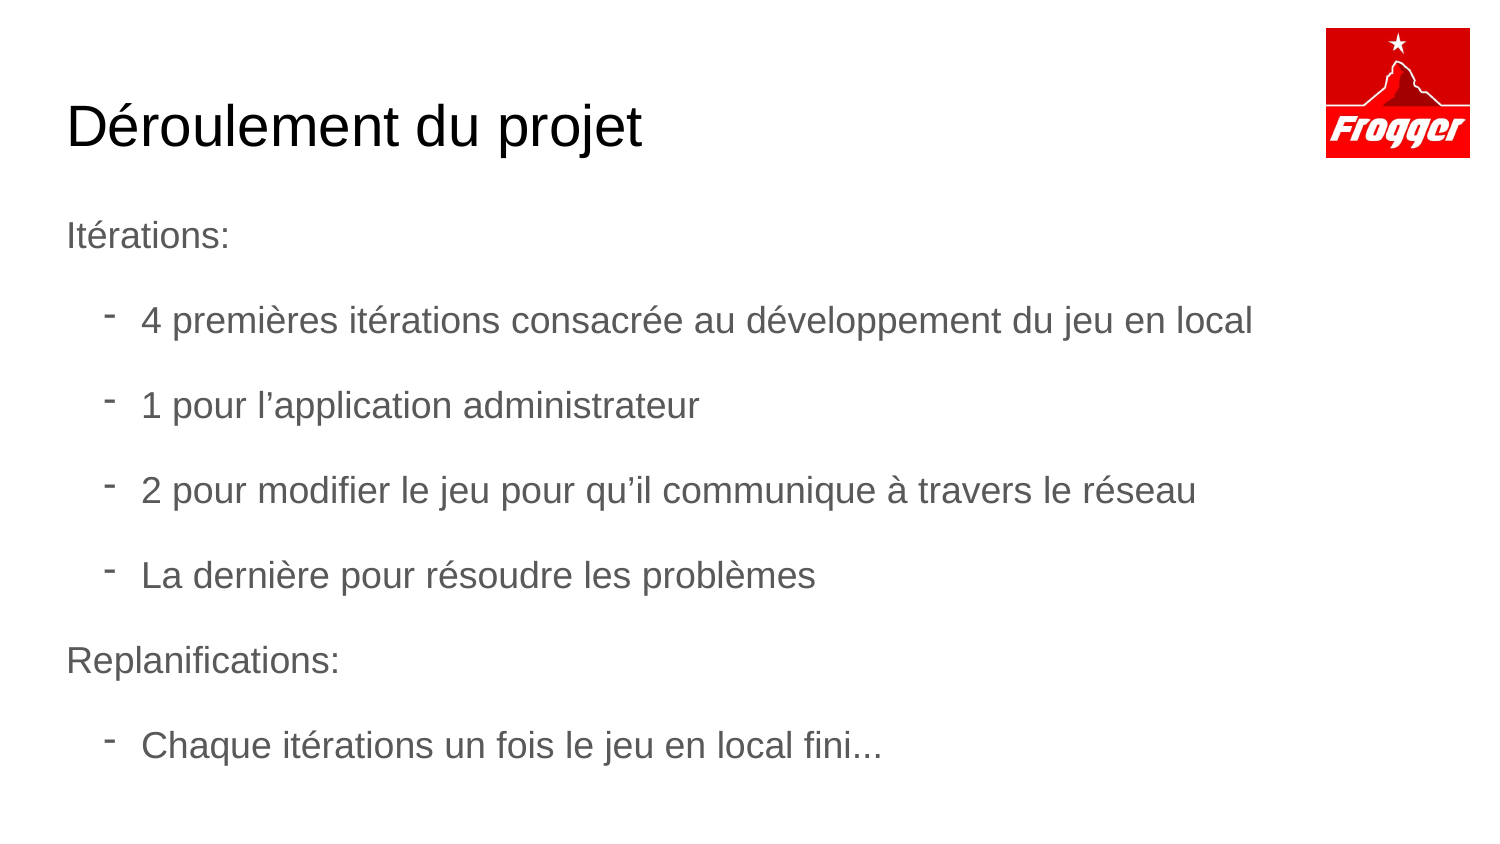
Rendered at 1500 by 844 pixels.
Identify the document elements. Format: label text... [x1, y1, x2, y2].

list Itérations: 4 premières itérations consacrée au développement du jeu en local 1 pour l’application administrateur 2 pour modifier le jeu pour qu’il communique à travers le réseau La dernière pour résoudre les problèmes Replanifications: Chaque itérations un fois le jeu en local fini... [51, 189, 1449, 750]
picture [1325, 28, 1470, 158]
title Déroulement du projet [51, 72, 1449, 167]
